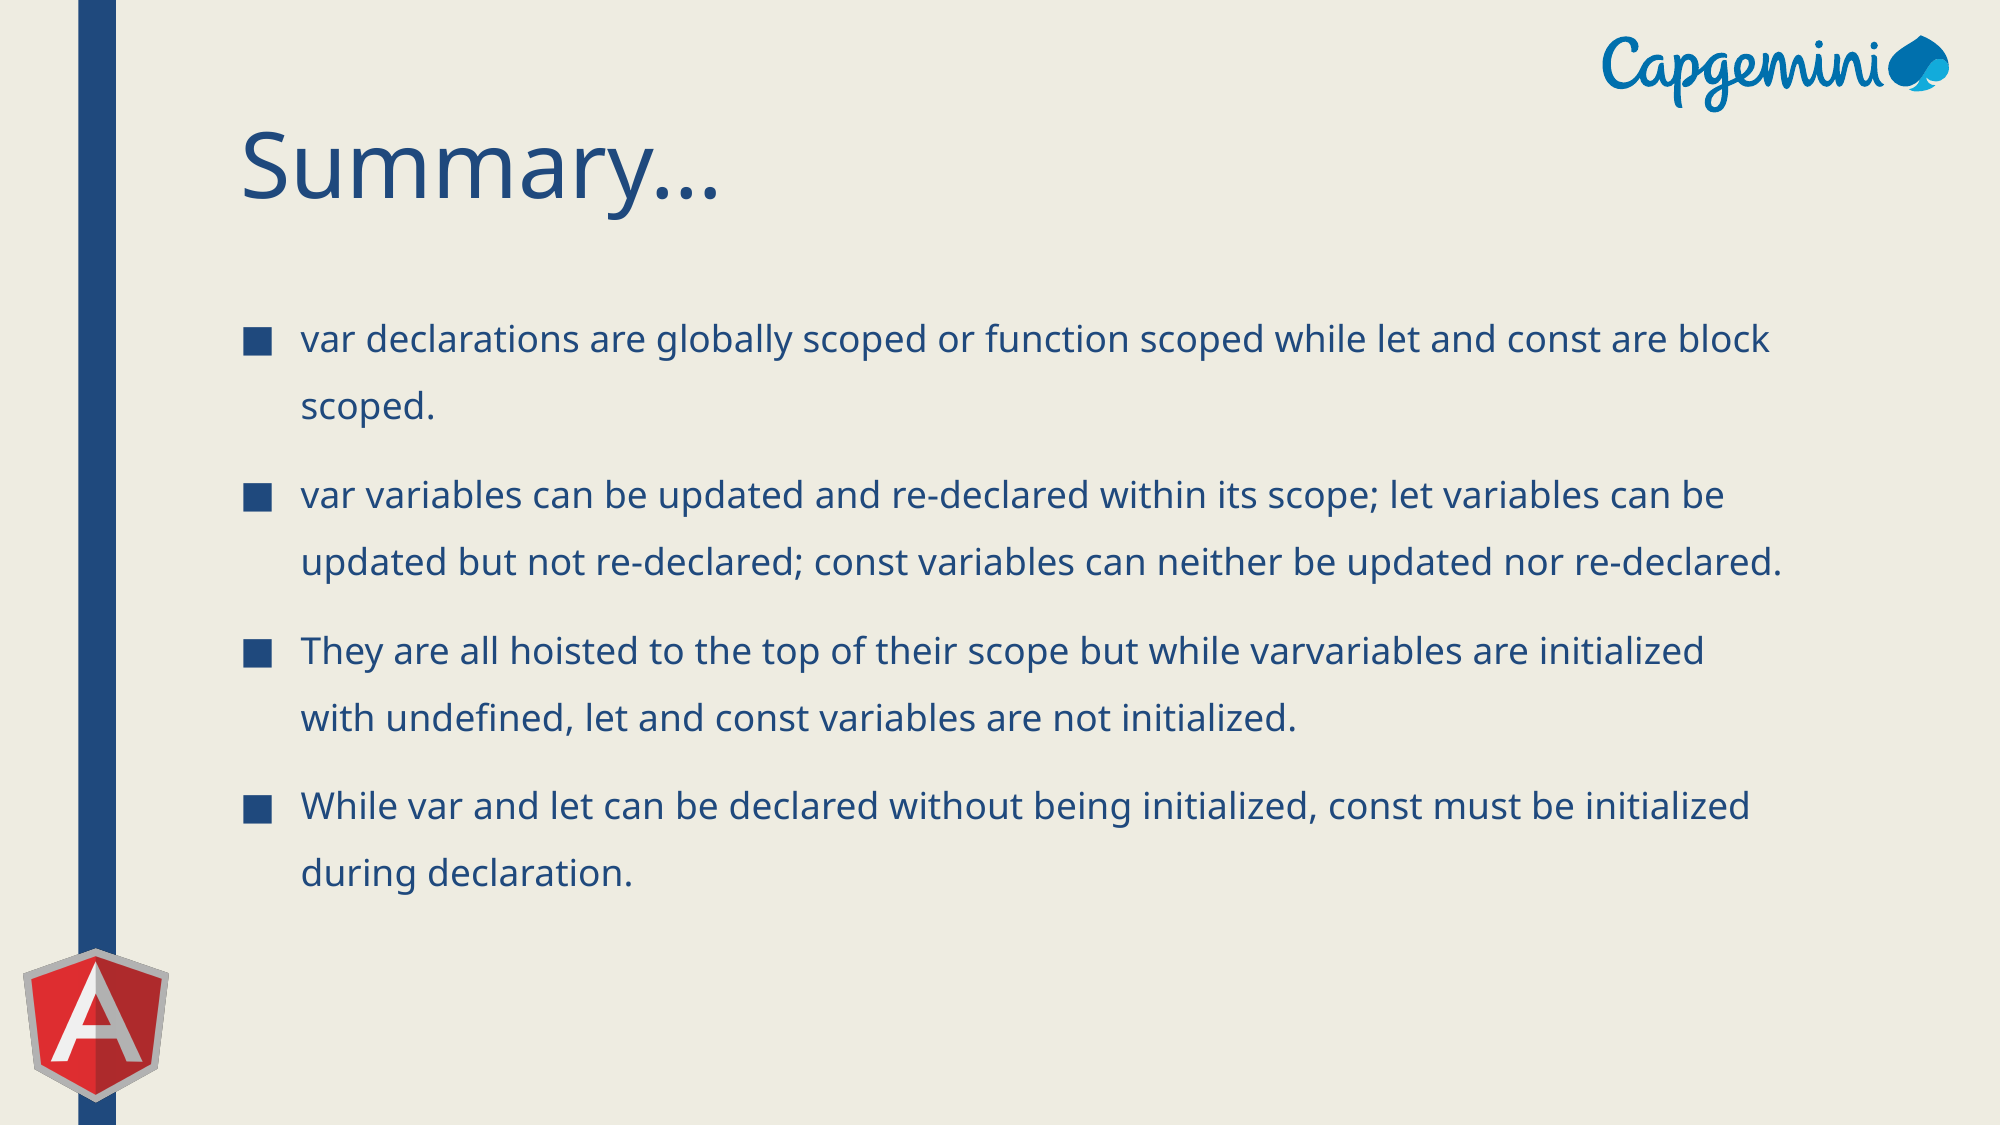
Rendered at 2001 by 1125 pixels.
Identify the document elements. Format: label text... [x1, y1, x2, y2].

picture [23, 948, 169, 1103]
list var declarations are globally scoped or function scoped while let and const are block scoped. var variables can be updated and re-declared within its scope; let variables can be updated but not re-declared; const variables can neither be updated nor re-declared. They are all hoisted to the top of their scope but while varvariables are initialized with undefined, let and const variables are not initialized. While var and let can be declared without being initialized, const must be initialized during declaration. [225, 285, 1800, 963]
title Summary… [225, 112, 1800, 251]
